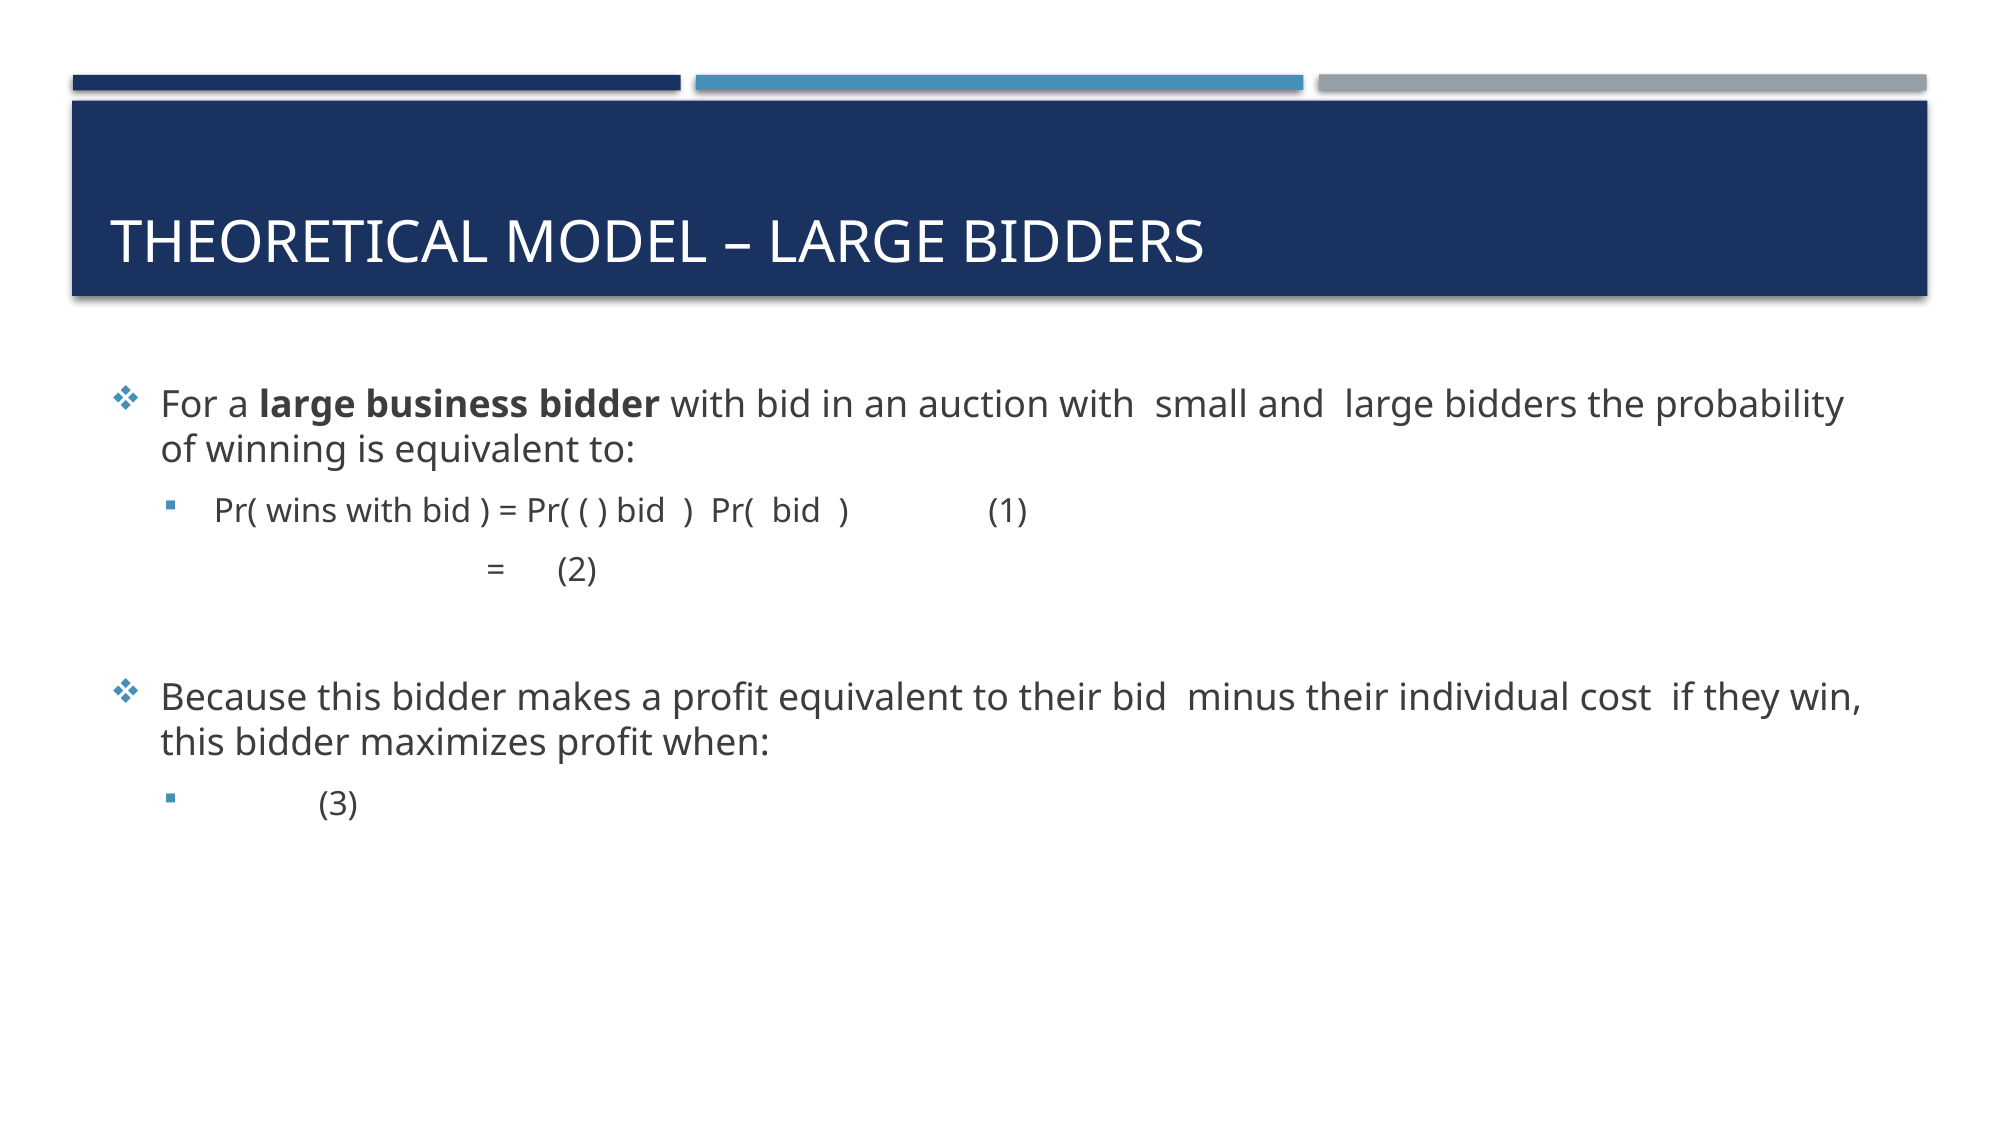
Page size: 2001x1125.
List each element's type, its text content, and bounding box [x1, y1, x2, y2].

title Theoretical model – Large Bidders [95, 115, 1905, 282]
